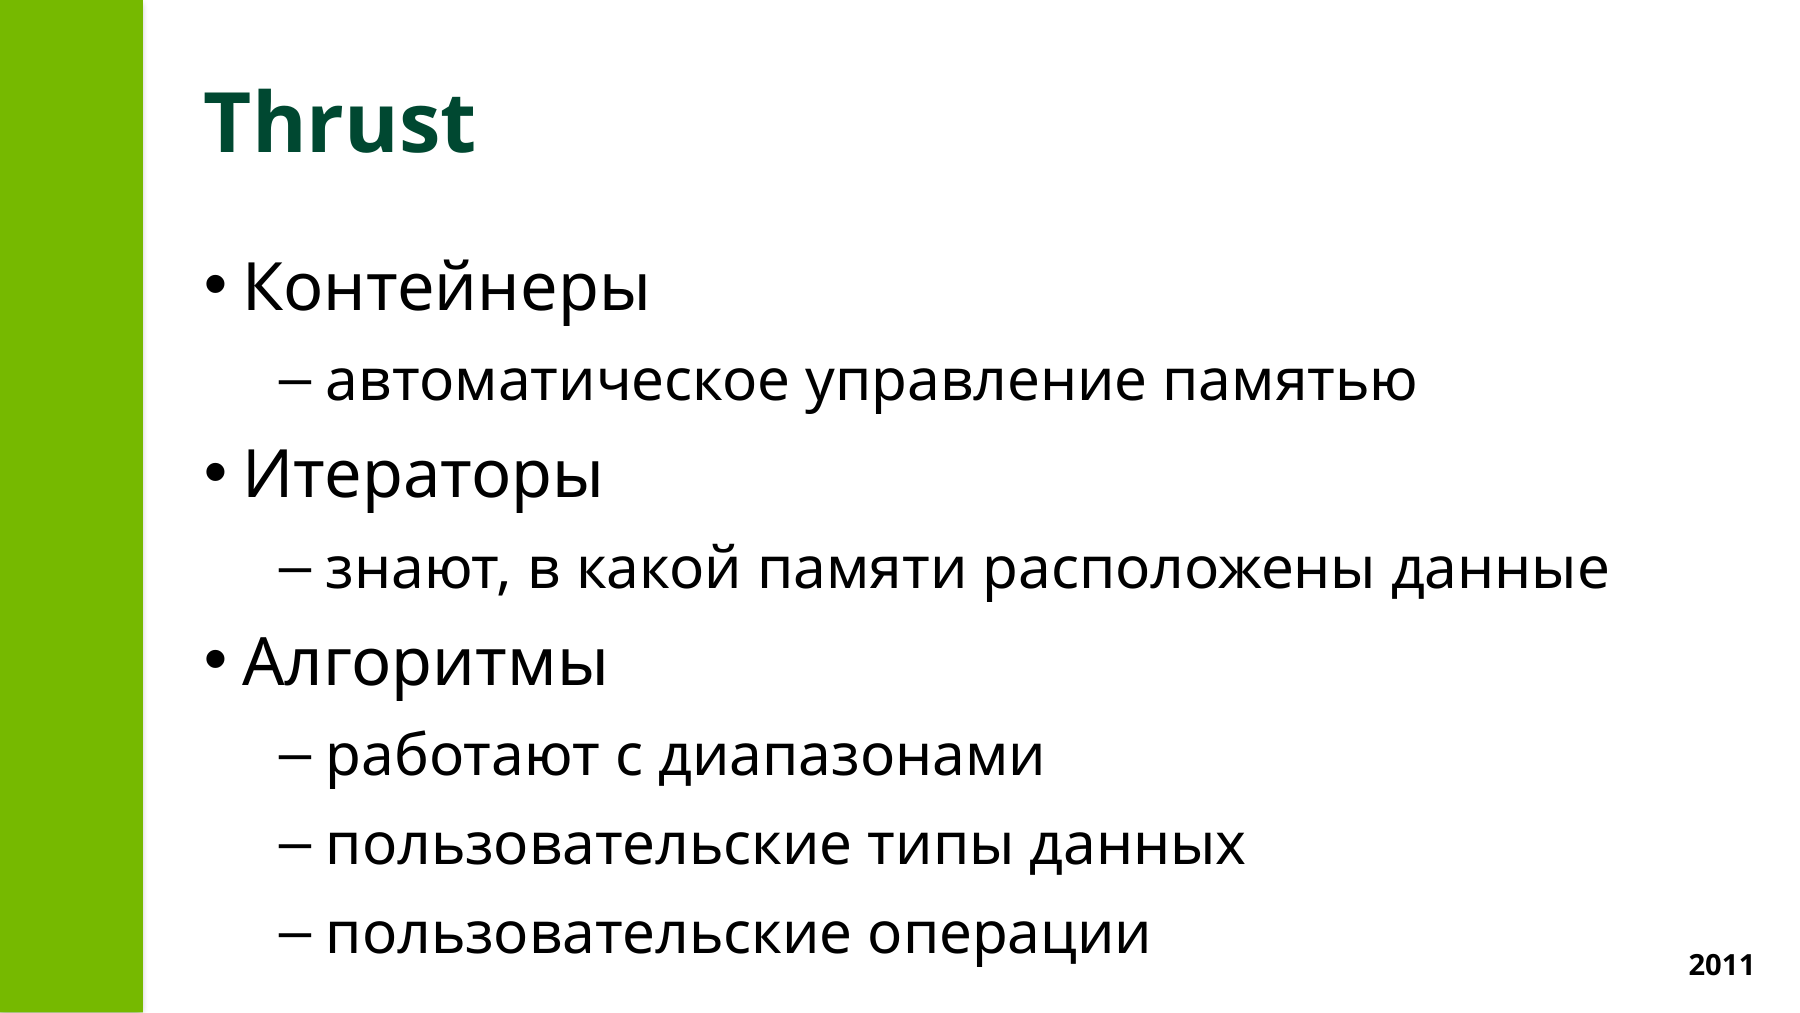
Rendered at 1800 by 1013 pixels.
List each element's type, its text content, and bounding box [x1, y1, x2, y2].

list Контейнеры автоматическое управление памятью Итераторы знают, в какой памяти расположены данные Алгоритмы работают с диапазонами пользовательские типы данных пользовательские операции [188, 236, 1733, 906]
title Thrust [188, 40, 1733, 211]
